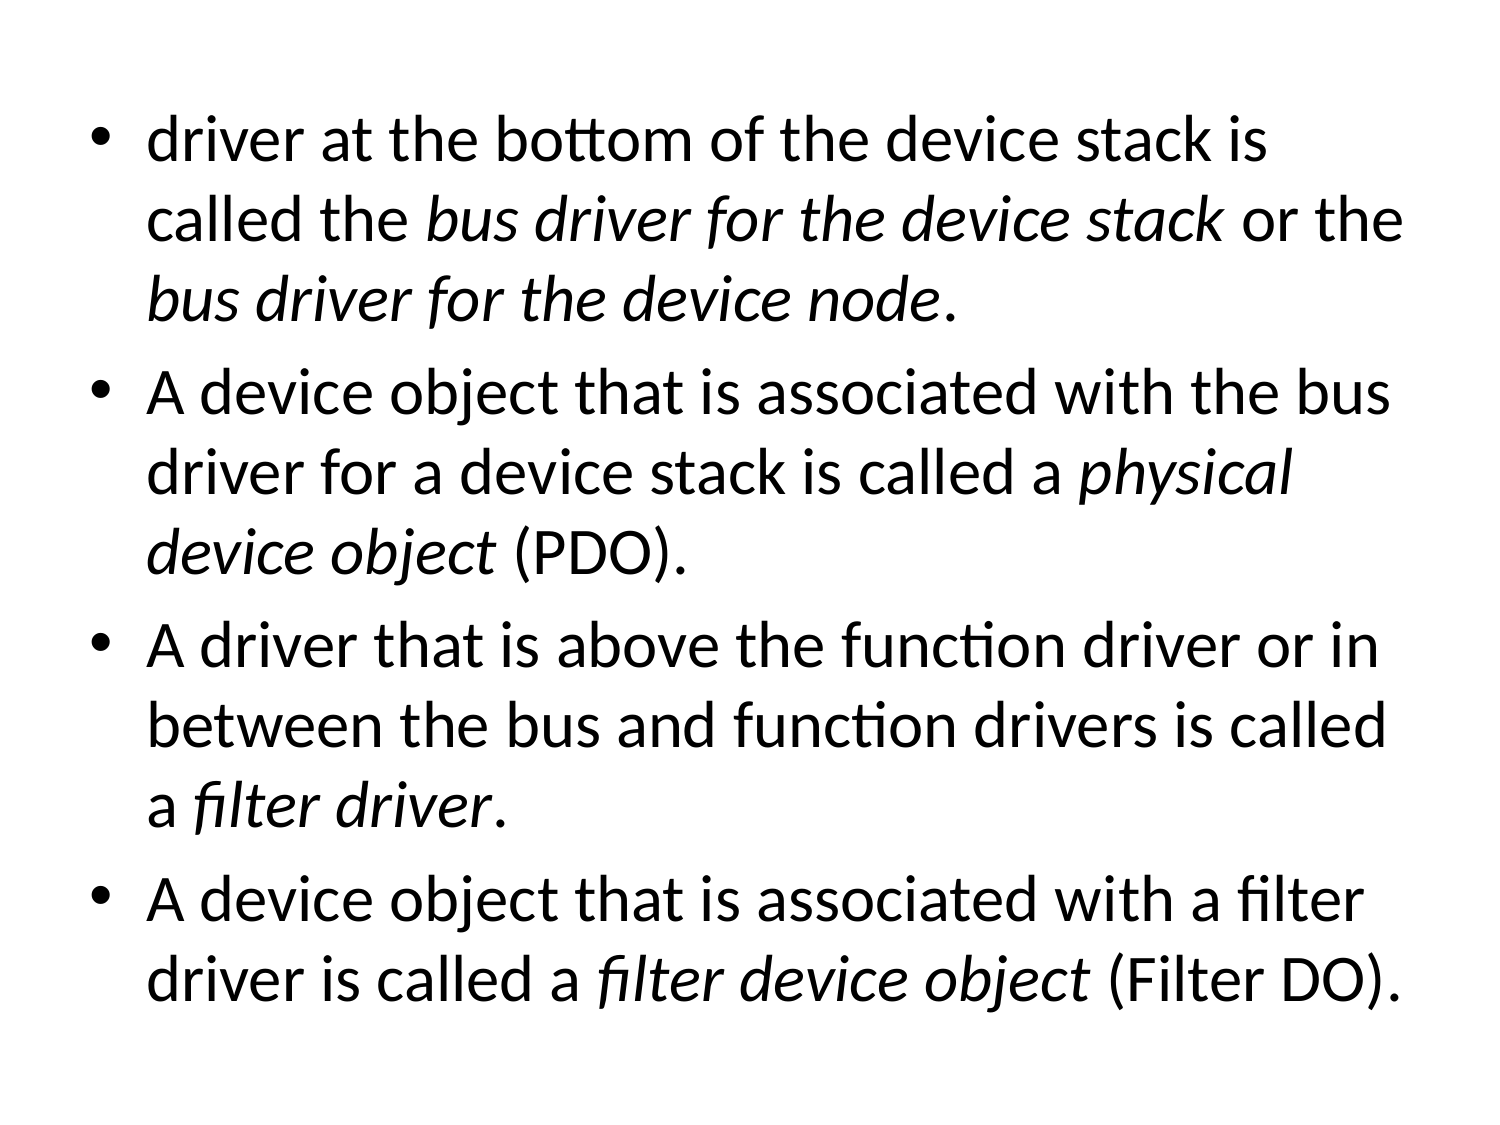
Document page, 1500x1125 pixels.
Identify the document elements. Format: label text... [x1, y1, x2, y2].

text_box driver at the bottom of the device stack is called the bus driver for the device stack or the bus driver for the device node. A device object that is associated with the bus driver for a device stack is called a physical device object (PDO). A driver that is above the function driver or in between the bus and function drivers is called a filter driver. A device object that is associated with a filter driver is called a filter device object (Filter DO). [75, 87, 1425, 1005]
